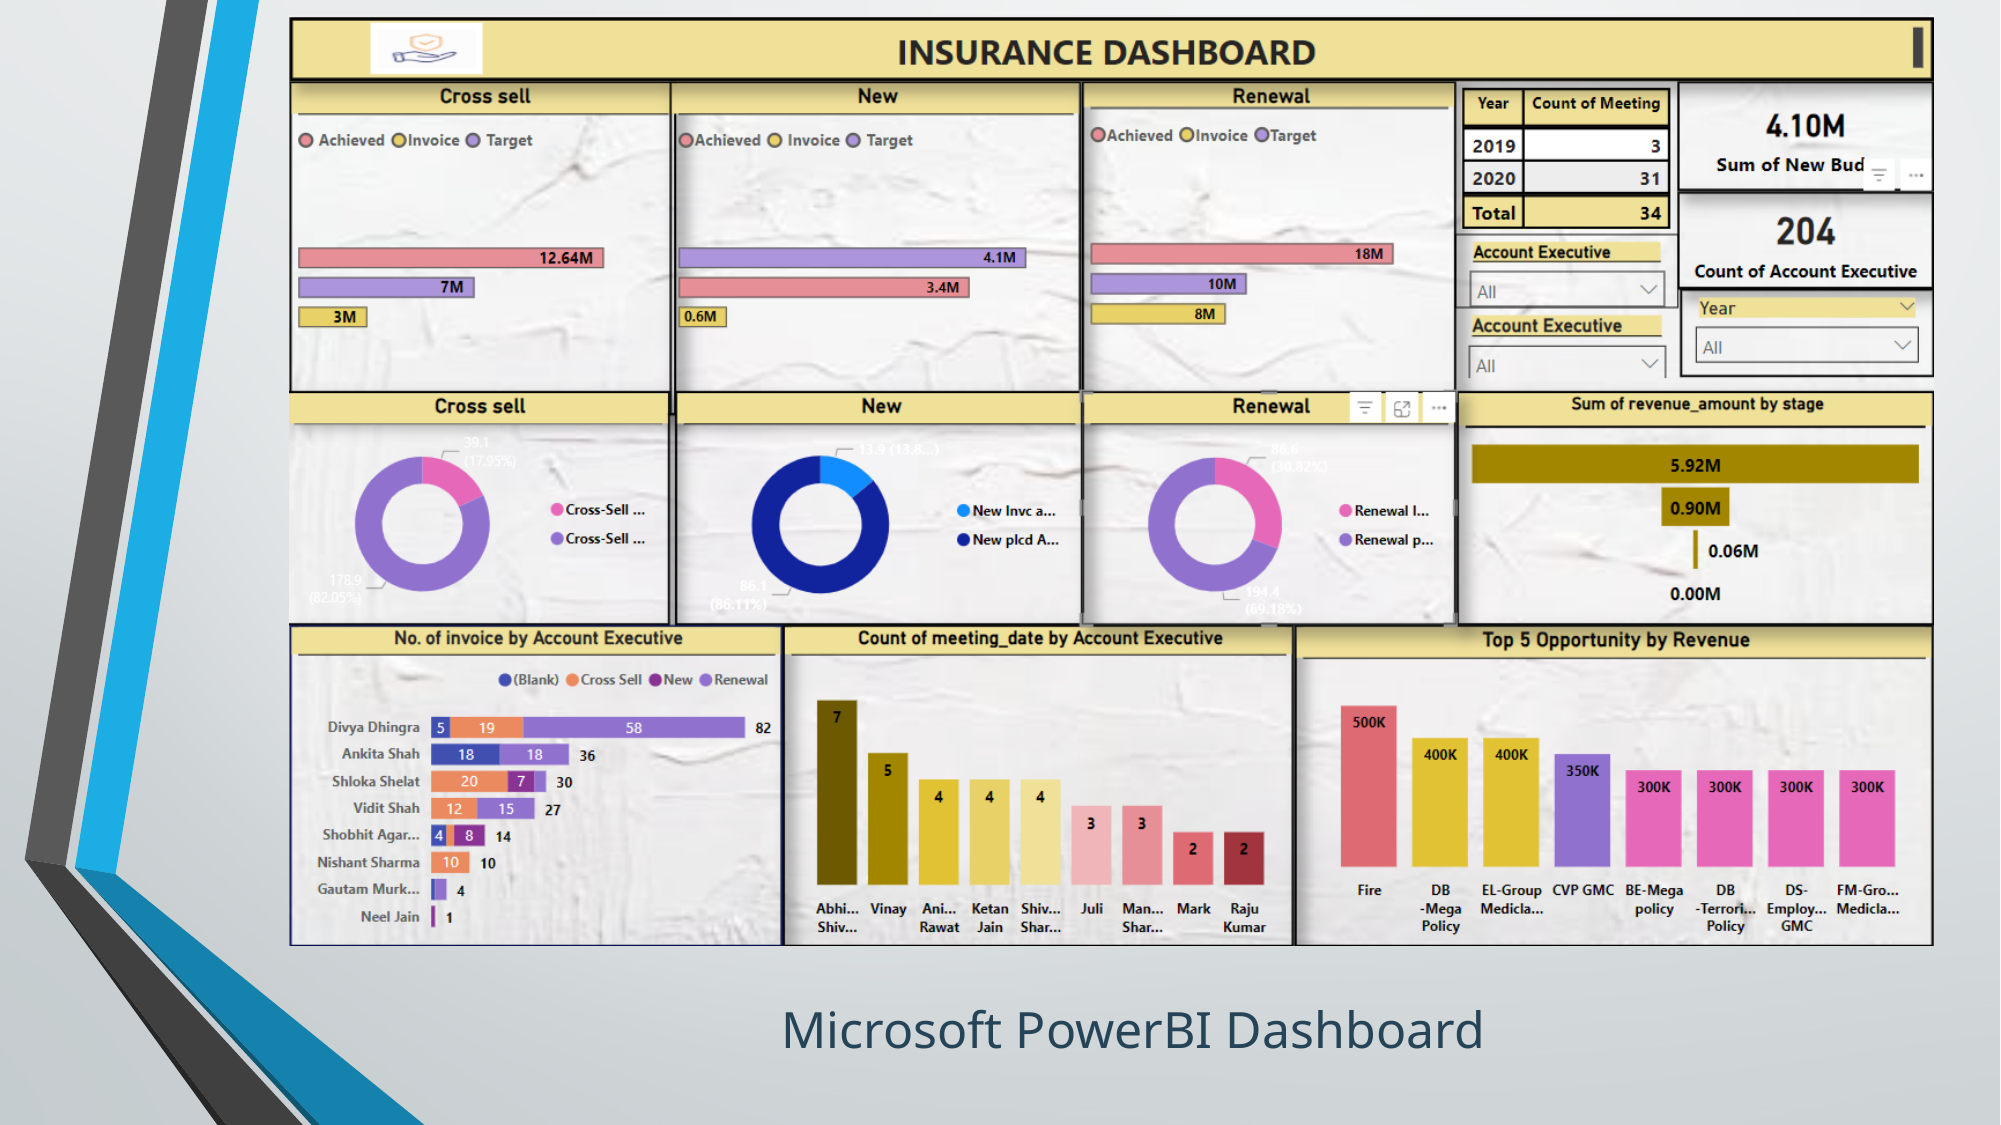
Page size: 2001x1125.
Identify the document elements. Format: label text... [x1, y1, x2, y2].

title Microsoft PowerBI Dashboard [311, 973, 1955, 1067]
picture [289, 15, 1934, 946]
